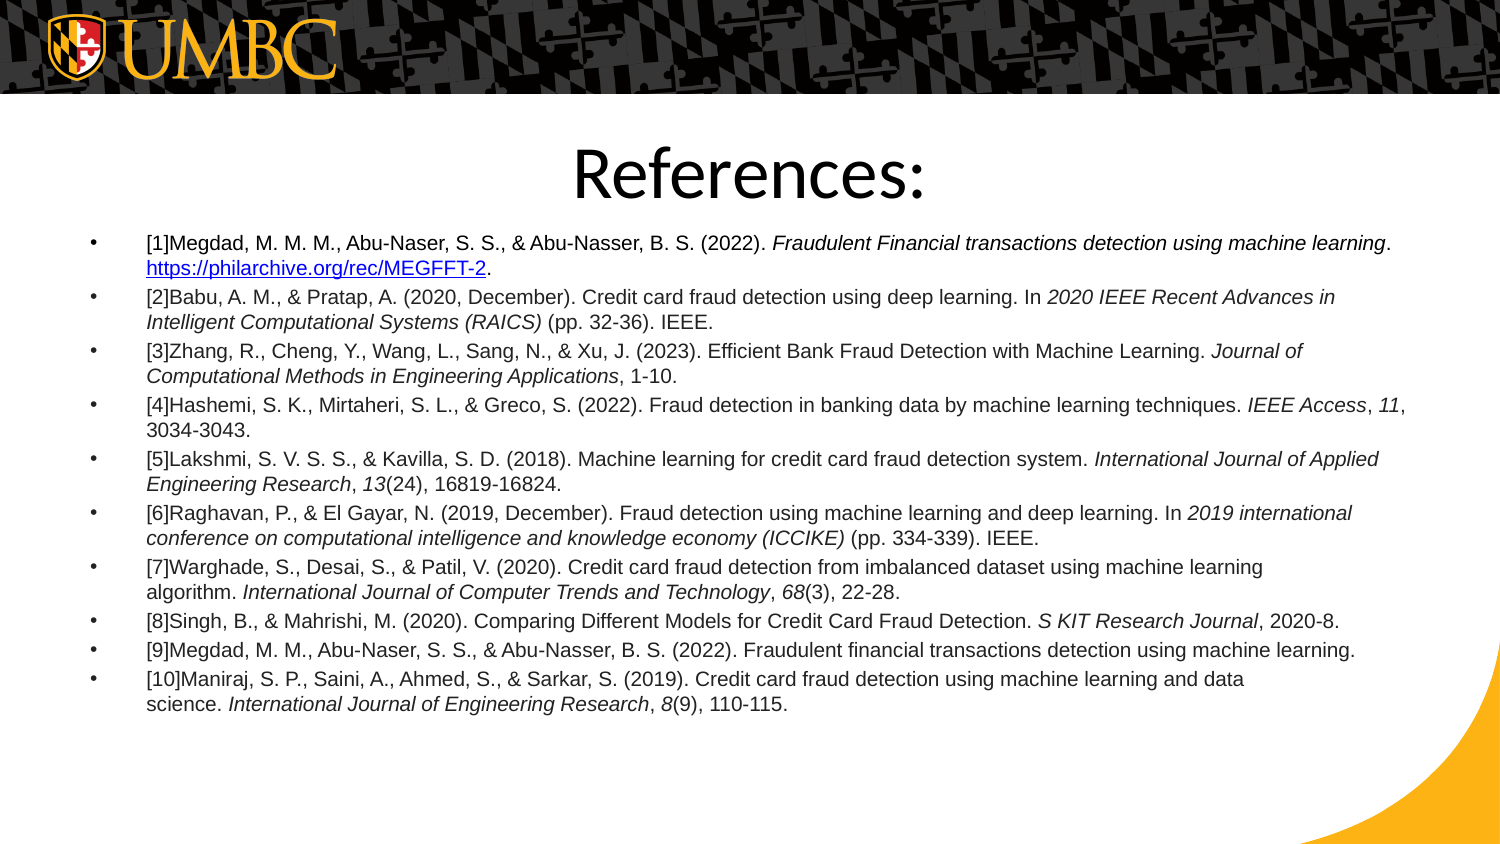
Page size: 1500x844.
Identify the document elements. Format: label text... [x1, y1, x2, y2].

list [1]Megdad, M. M. M., Abu-Naser, S. S., & Abu-Nasser, B. S. (2022). Fraudulent Financial transactions detection using machine learning. https://philarchive.org/rec/MEGFFT-2. [2]Babu, A. M., & Pratap, A. (2020, December). Credit card fraud detection using deep learning. In 2020 IEEE Recent Advances in Intelligent Computational Systems (RAICS) (pp. 32-36). IEEE. [3]Zhang, R., Cheng, Y., Wang, L., Sang, N., & Xu, J. (2023). Efficient Bank Fraud Detection with Machine Learning. Journal of Computational Methods in Engineering Applications, 1-10. [4]Hashemi, S. K., Mirtaheri, S. L., & Greco, S. (2022). Fraud detection in banking data by machine learning techniques. IEEE Access, 11, 3034-3043. [5]Lakshmi, S. V. S. S., & Kavilla, S. D. (2018). Machine learning for credit card fraud detection system. International Journal of Applied Engineering Research, 13(24), 16819-16824. [6]Raghavan, P., & El Gayar, N. (2019, December). Fraud detection using machine learning and deep learning. In 2019 international conference on computational intelligence and knowledge economy (ICCIKE) (pp. 334-339). IEEE. [7]Warghade, S., Desai, S., & Patil, V. (2020). Credit card fraud detection from imbalanced dataset using machine learning algorithm. International Journal of Computer Trends and Technology, 68(3), 22-28. [8]Singh, B., & Mahrishi, M. (2020). Comparing Different Models for Credit Card Fraud Detection. S KIT Research Journal, 2020-8. [9]Megdad, M. M., Abu-Naser, S. S., & Abu-Nasser, B. S. (2022). Fraudulent financial transactions detection using machine learning. [10]Maniraj, S. P., Saini, A., Ahmed, S., & Sarkar, S. (2019). Credit card fraud detection using machine learning and data science. International Journal of Engineering Research, 8(9), 110-115. [75, 222, 1425, 754]
picture [1299, 639, 1500, 844]
picture [0, 0, 1500, 94]
title References: [75, 115, 1425, 221]
